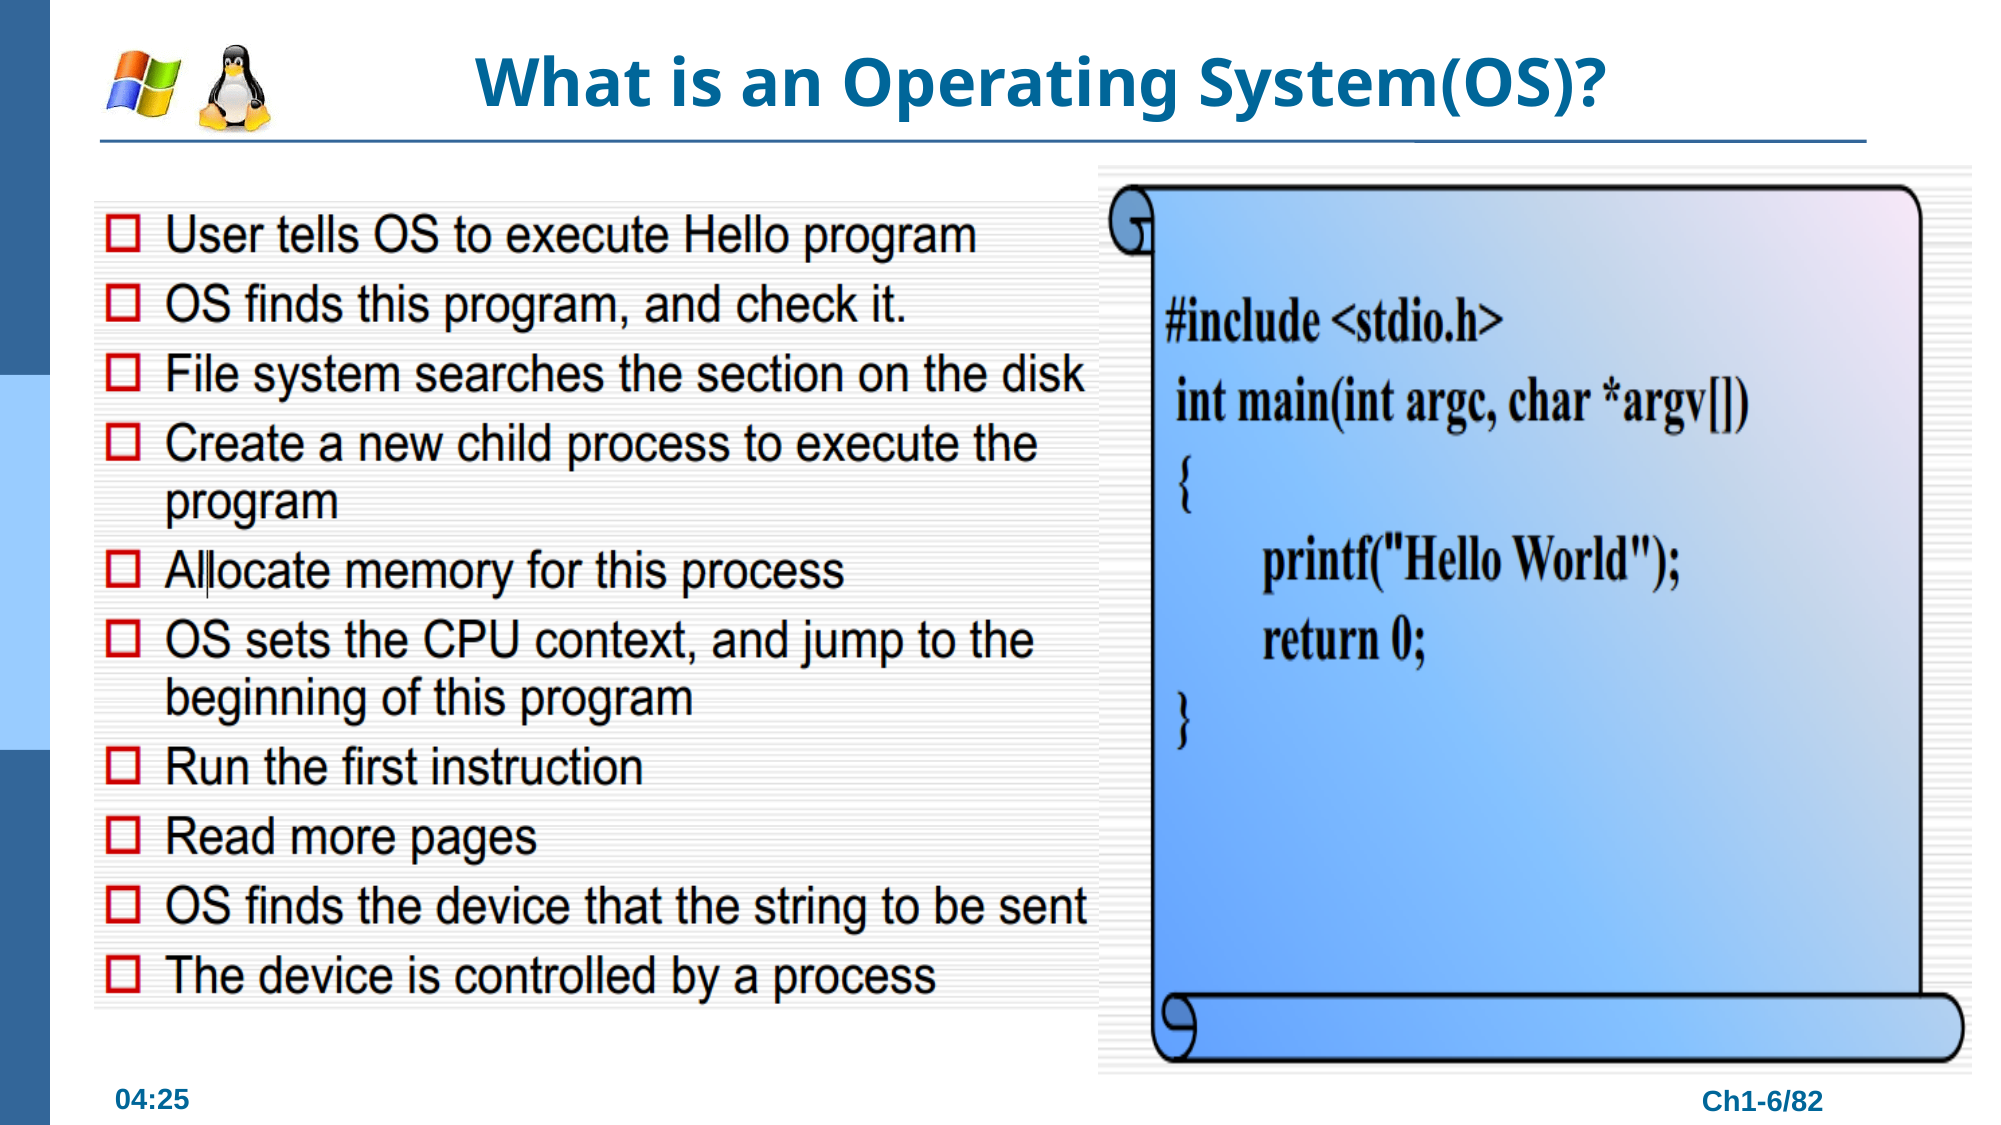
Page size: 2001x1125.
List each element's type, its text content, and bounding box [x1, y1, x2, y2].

picture [99, 36, 285, 137]
picture [94, 165, 1972, 1077]
title What is an Operating System(OS)? [408, 32, 1675, 128]
